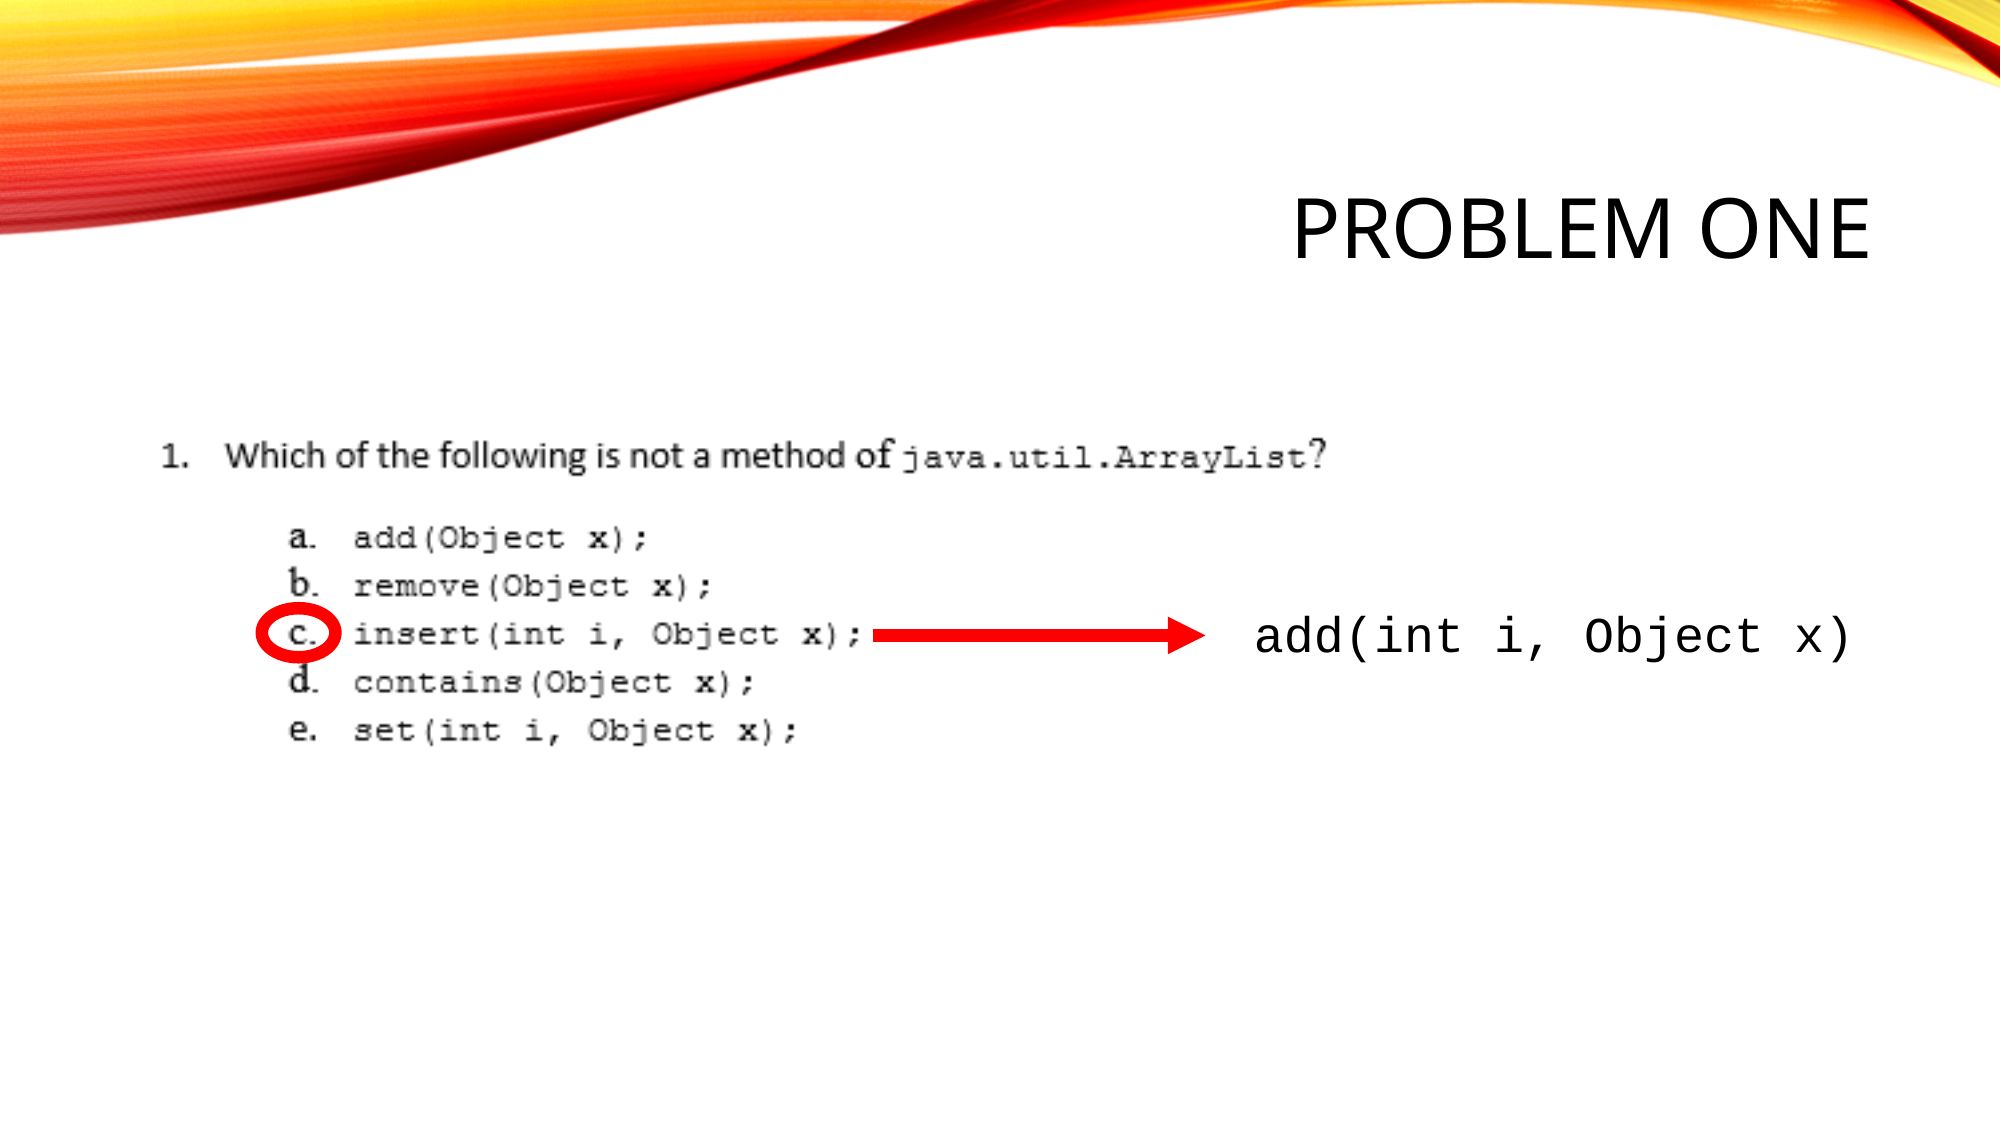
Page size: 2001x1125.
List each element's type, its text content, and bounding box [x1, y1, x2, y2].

title Problem One [474, 125, 1888, 338]
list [137, 423, 1345, 769]
picture [0, 0, 2000, 237]
text_box add(int i, Object x) [1345, 594, 1915, 670]
